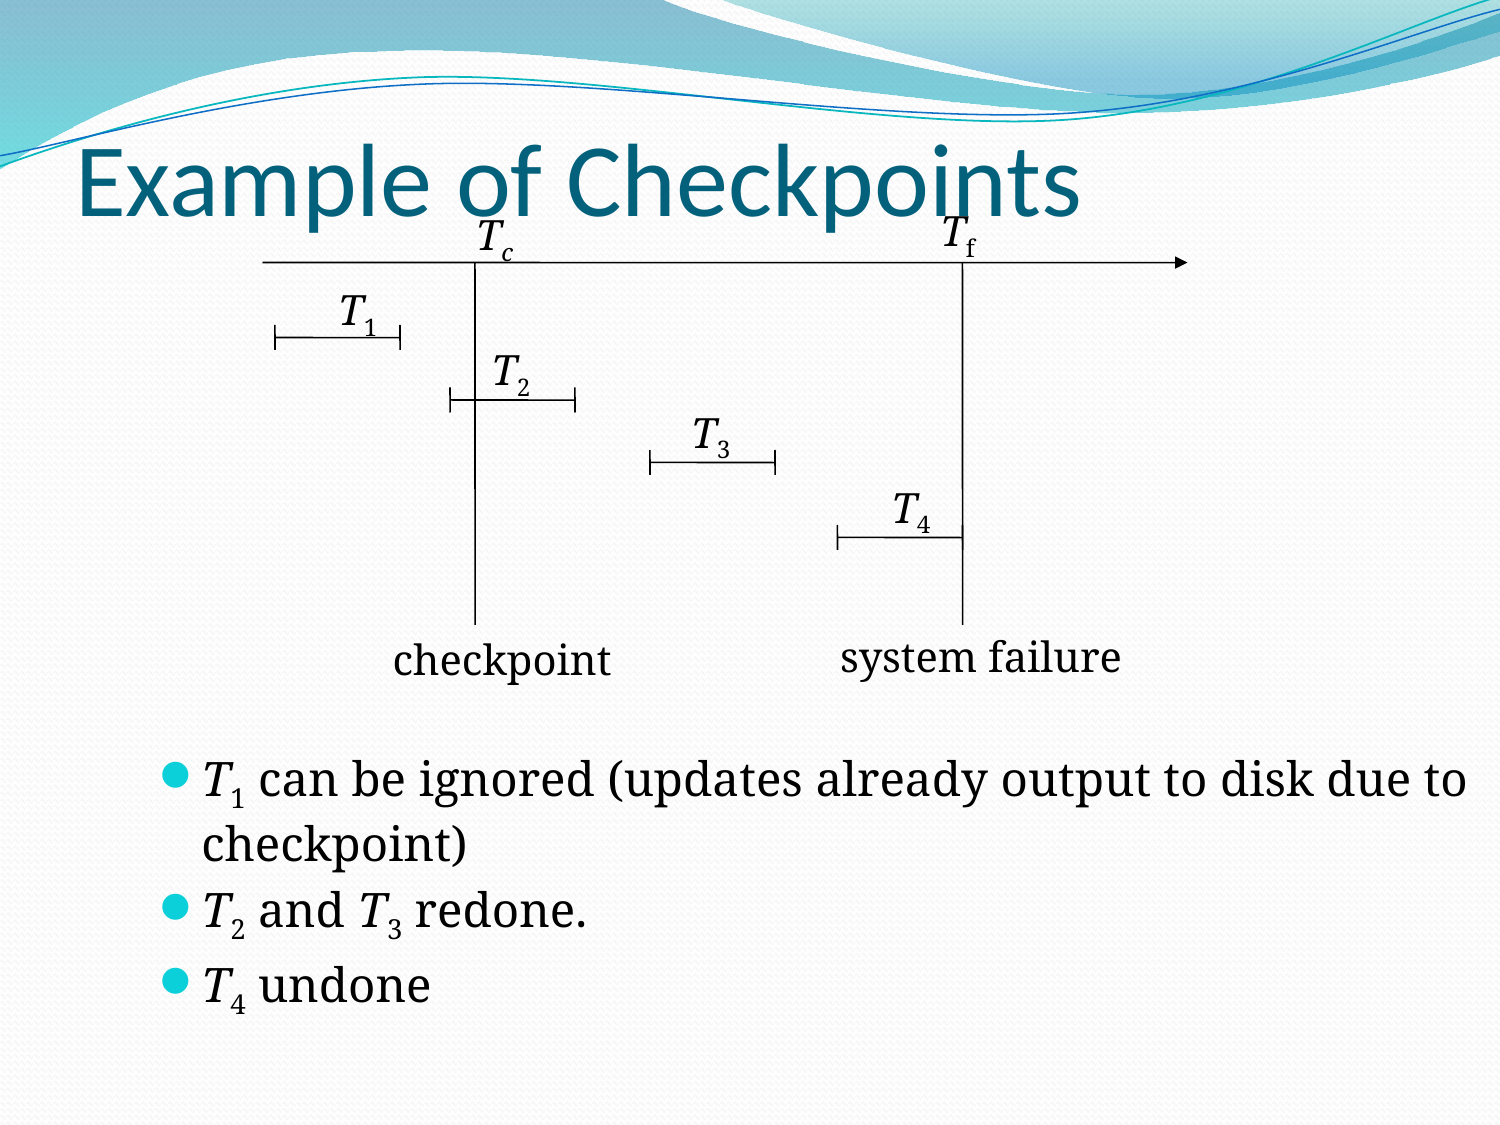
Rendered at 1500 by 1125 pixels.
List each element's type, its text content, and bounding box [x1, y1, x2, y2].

text_box T1 [323, 276, 393, 349]
text_box T4 [876, 473, 946, 546]
text_box Tf [925, 197, 990, 270]
text_box Tc [461, 201, 529, 274]
text_box [990, 256, 1188, 269]
text_box system failure [825, 622, 1137, 688]
list T1 can be ignored (updates already output to disk due to checkpoint) T2 and T3 redone. T4 undone [143, 207, 1500, 1028]
text_box checkpoint [377, 626, 627, 692]
title Example of Checkpoints [75, 50, 1438, 238]
text_box T2 [476, 336, 546, 409]
text_box T3 [676, 398, 746, 471]
